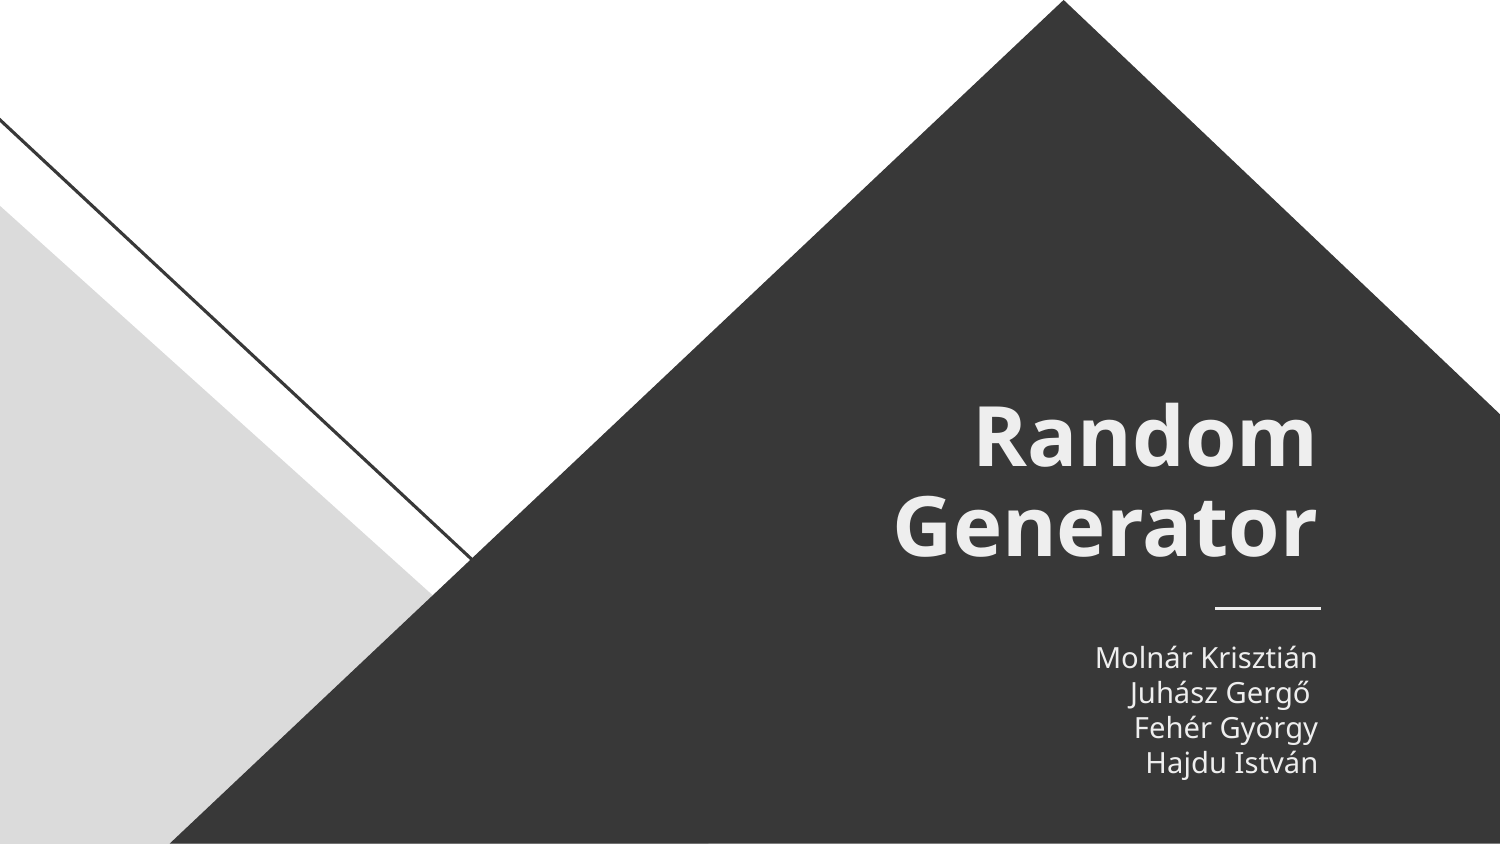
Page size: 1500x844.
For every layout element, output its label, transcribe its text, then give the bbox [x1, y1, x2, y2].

title Random Generator [624, 360, 1334, 609]
subtitle Molnár Krisztián Juhász Gergő Fehér György Hajdu István [705, 624, 1334, 787]
